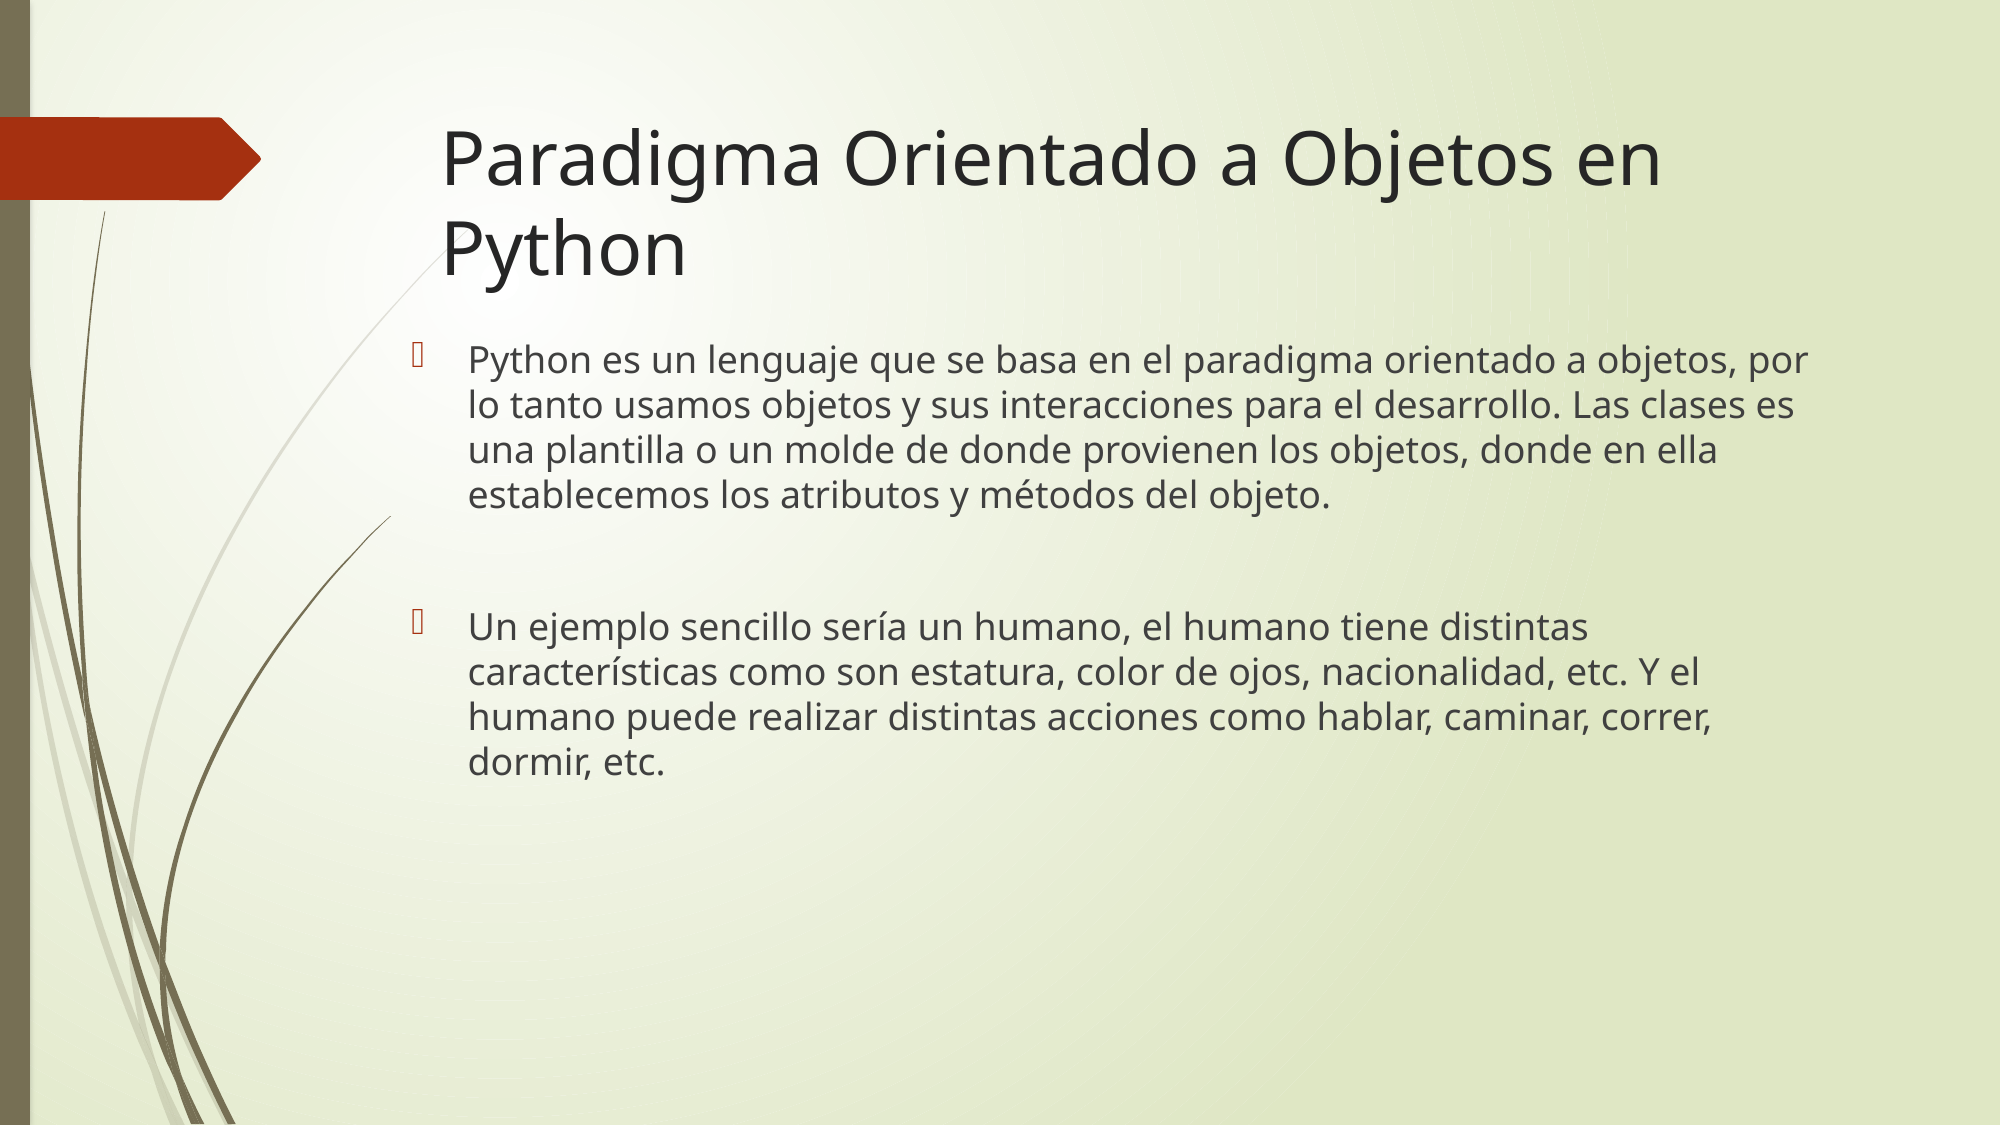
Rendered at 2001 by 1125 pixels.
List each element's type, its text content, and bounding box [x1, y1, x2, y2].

title Paradigma Orientado a Objetos en Python [425, 102, 1888, 313]
list Python es un lenguaje que se basa en el paradigma orientado a objetos, por lo tanto usamos objetos y sus interacciones para el desarrollo. Las clases es una plantilla o un molde de donde provienen los objetos, donde en ella establecemos los atributos y métodos del objeto. Un ejemplo sencillo sería un humano, el humano tiene distintas características como son estatura, color de ojos, nacionalidad, etc. Y el humano puede realizar distintas acciones como hablar, caminar, correr, dormir, etc. [396, 328, 1859, 949]
